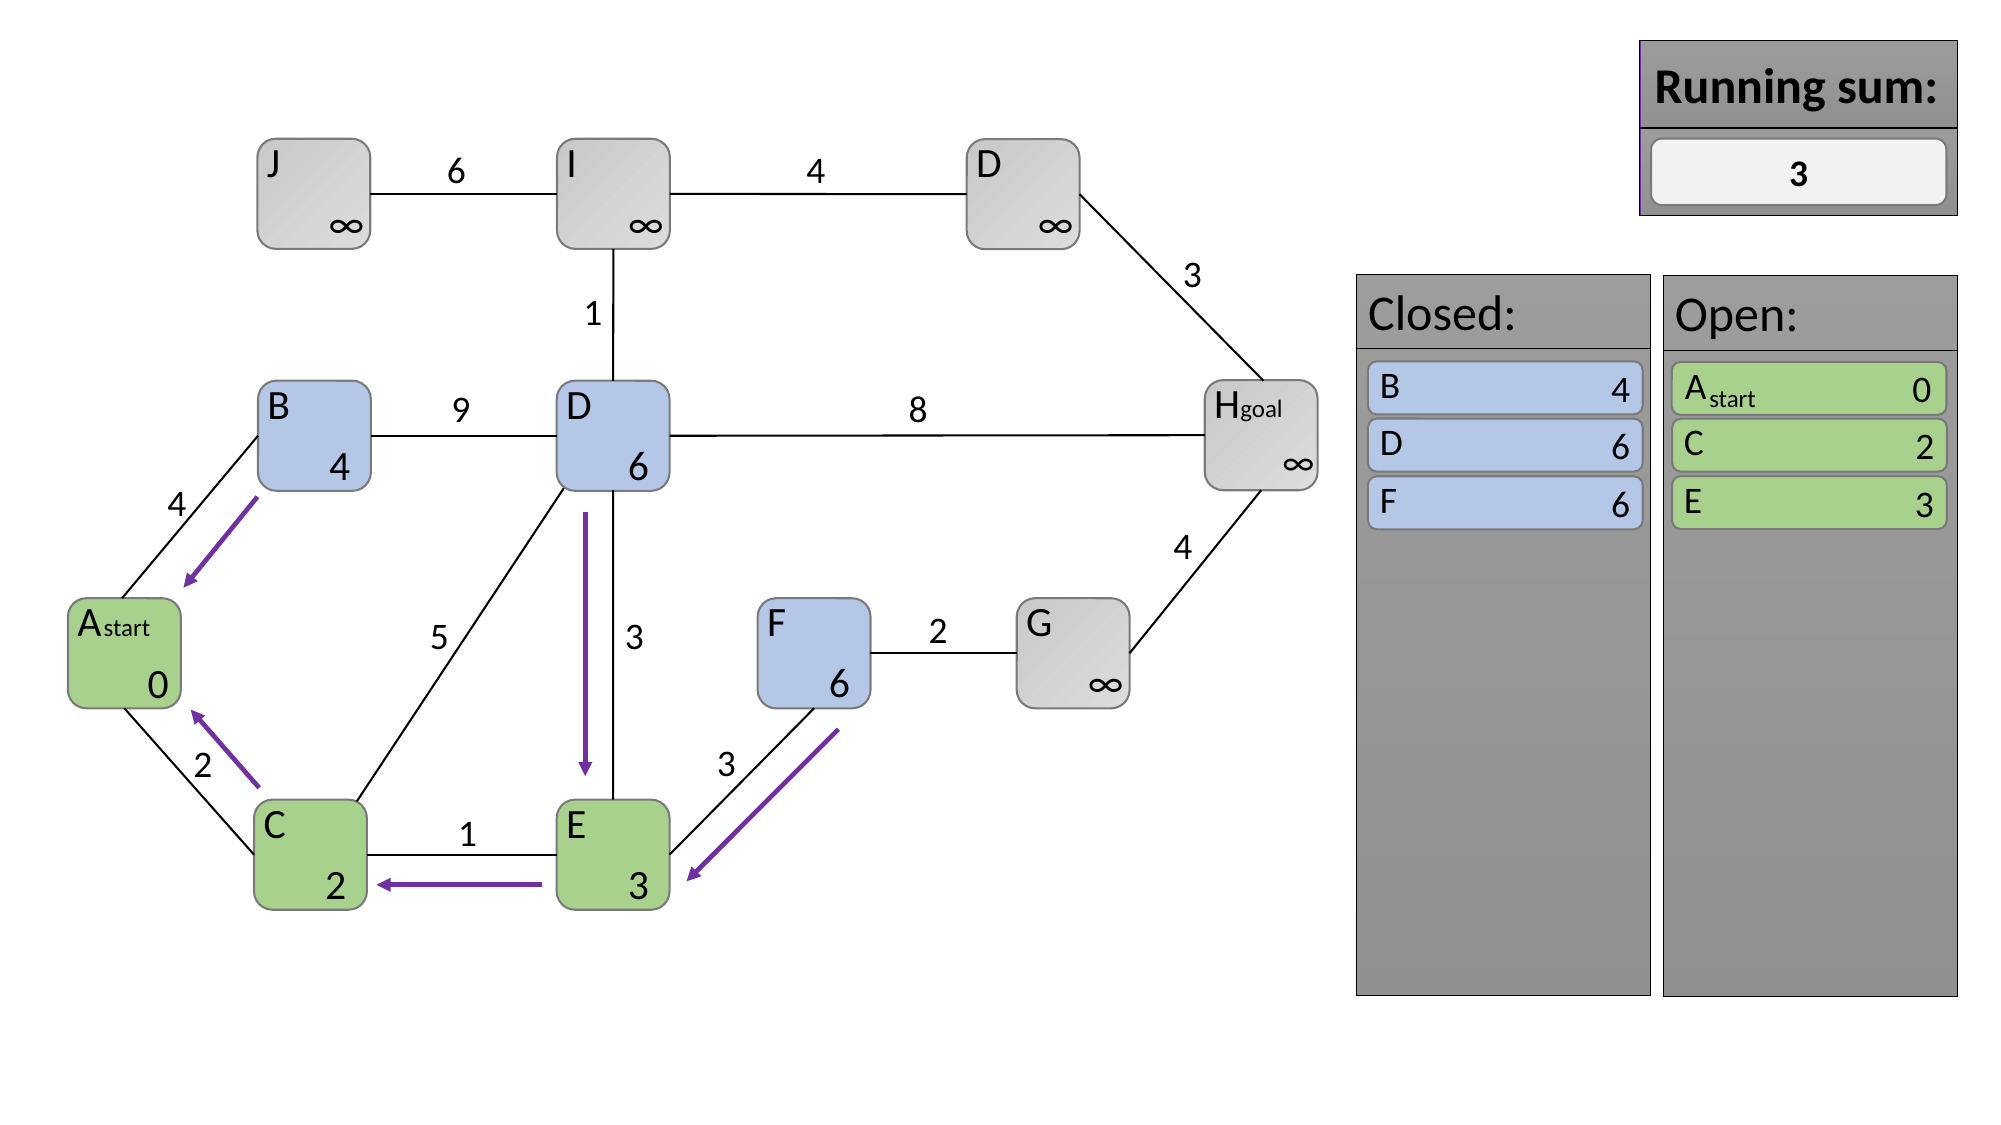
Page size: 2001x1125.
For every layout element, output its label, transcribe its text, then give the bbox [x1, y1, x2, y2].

text_box 8 [893, 377, 941, 435]
text_box I [551, 128, 620, 193]
text_box 1 [443, 802, 491, 854]
text_box ∞ [1073, 648, 1134, 714]
text_box 6 [813, 648, 875, 714]
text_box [121, 435, 258, 599]
text_box [321, 379, 372, 431]
text_box [131, 599, 177, 603]
text_box D [1365, 410, 1509, 468]
text_box J [252, 128, 321, 193]
text_box [1813, 417, 1900, 473]
text_box [620, 137, 671, 189]
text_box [1129, 490, 1262, 654]
text_box 0 [132, 649, 194, 708]
text_box ∞ [1267, 430, 1329, 490]
text_box [821, 597, 872, 648]
text_box 2 [913, 598, 961, 653]
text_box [124, 708, 255, 855]
text_box E [551, 789, 620, 854]
text_box [1861, 275, 1958, 350]
text_box [620, 798, 669, 850]
text_box [1356, 409, 1651, 996]
text_box 1 [568, 280, 613, 341]
text_box 2 [913, 654, 961, 658]
text_box 4 [791, 195, 839, 199]
text_box start [88, 603, 184, 649]
text_box [256, 193, 313, 250]
text_box H [1199, 369, 1268, 435]
text_box [1080, 597, 1129, 648]
text_box B [1365, 353, 1509, 410]
text_box [620, 379, 671, 431]
text_box Running sum: [1639, 40, 1958, 128]
text_box [1639, 128, 1958, 216]
text_box [555, 193, 613, 250]
text_box 6 [613, 431, 674, 496]
text_box [1593, 274, 1651, 348]
text_box [1509, 417, 1596, 473]
text_box G [1011, 587, 1080, 653]
text_box 6 [432, 138, 479, 193]
text_box [317, 798, 368, 850]
text_box [1674, 475, 1900, 531]
text_box Open: [1660, 274, 1861, 410]
text_box B [252, 370, 321, 435]
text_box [183, 496, 258, 588]
text_box 3 [614, 604, 657, 665]
text_box Closed: [1353, 273, 1593, 409]
text_box [965, 194, 1023, 251]
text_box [686, 729, 839, 882]
text_box 6 [1596, 414, 1665, 472]
text_box 6 [1596, 472, 1665, 533]
text_box [1509, 360, 1596, 416]
text_box 3 [613, 850, 674, 915]
text_box ∞ [1023, 189, 1084, 255]
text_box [190, 709, 260, 788]
text_box A [62, 587, 131, 653]
text_box 6 [432, 194, 479, 199]
text_box [1861, 351, 1958, 360]
text_box A [1670, 354, 1814, 415]
text_box D [961, 128, 1030, 194]
text_box [555, 854, 613, 911]
text_box F [1365, 468, 1509, 529]
text_box [321, 137, 372, 189]
text_box [252, 854, 310, 911]
text_box [258, 435, 314, 492]
text_box [1203, 435, 1306, 492]
text_box C [1669, 410, 1813, 468]
text_box 4 [791, 138, 839, 193]
text_box C [255, 789, 317, 854]
text_box D [551, 370, 620, 435]
text_box [555, 435, 613, 492]
text_box [1371, 475, 1596, 531]
text_box F [752, 587, 821, 653]
text_box [1015, 653, 1073, 710]
text_box 0 [1897, 358, 1967, 418]
text_box [1593, 350, 1651, 360]
text_box [1030, 138, 1081, 189]
text_box 9 [436, 377, 484, 435]
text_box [1079, 194, 1264, 381]
text_box 3 [1900, 472, 1970, 533]
text_box 2 [310, 850, 371, 915]
text_box 2 [1900, 414, 1950, 472]
text_box 4 [1596, 357, 1665, 414]
text_box [1268, 379, 1314, 385]
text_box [669, 708, 815, 855]
text_box [756, 653, 813, 708]
text_box 1 [443, 855, 491, 862]
text_box [1663, 410, 1958, 997]
text_box 4 [314, 431, 375, 496]
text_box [356, 488, 564, 802]
text_box E [1669, 468, 1813, 528]
text_box ∞ [613, 189, 674, 254]
text_box ∞ [313, 189, 375, 254]
text_box [1813, 360, 1897, 416]
text_box 3 [1650, 137, 1948, 207]
text_box [66, 649, 132, 710]
text_box goal [1225, 385, 1321, 431]
